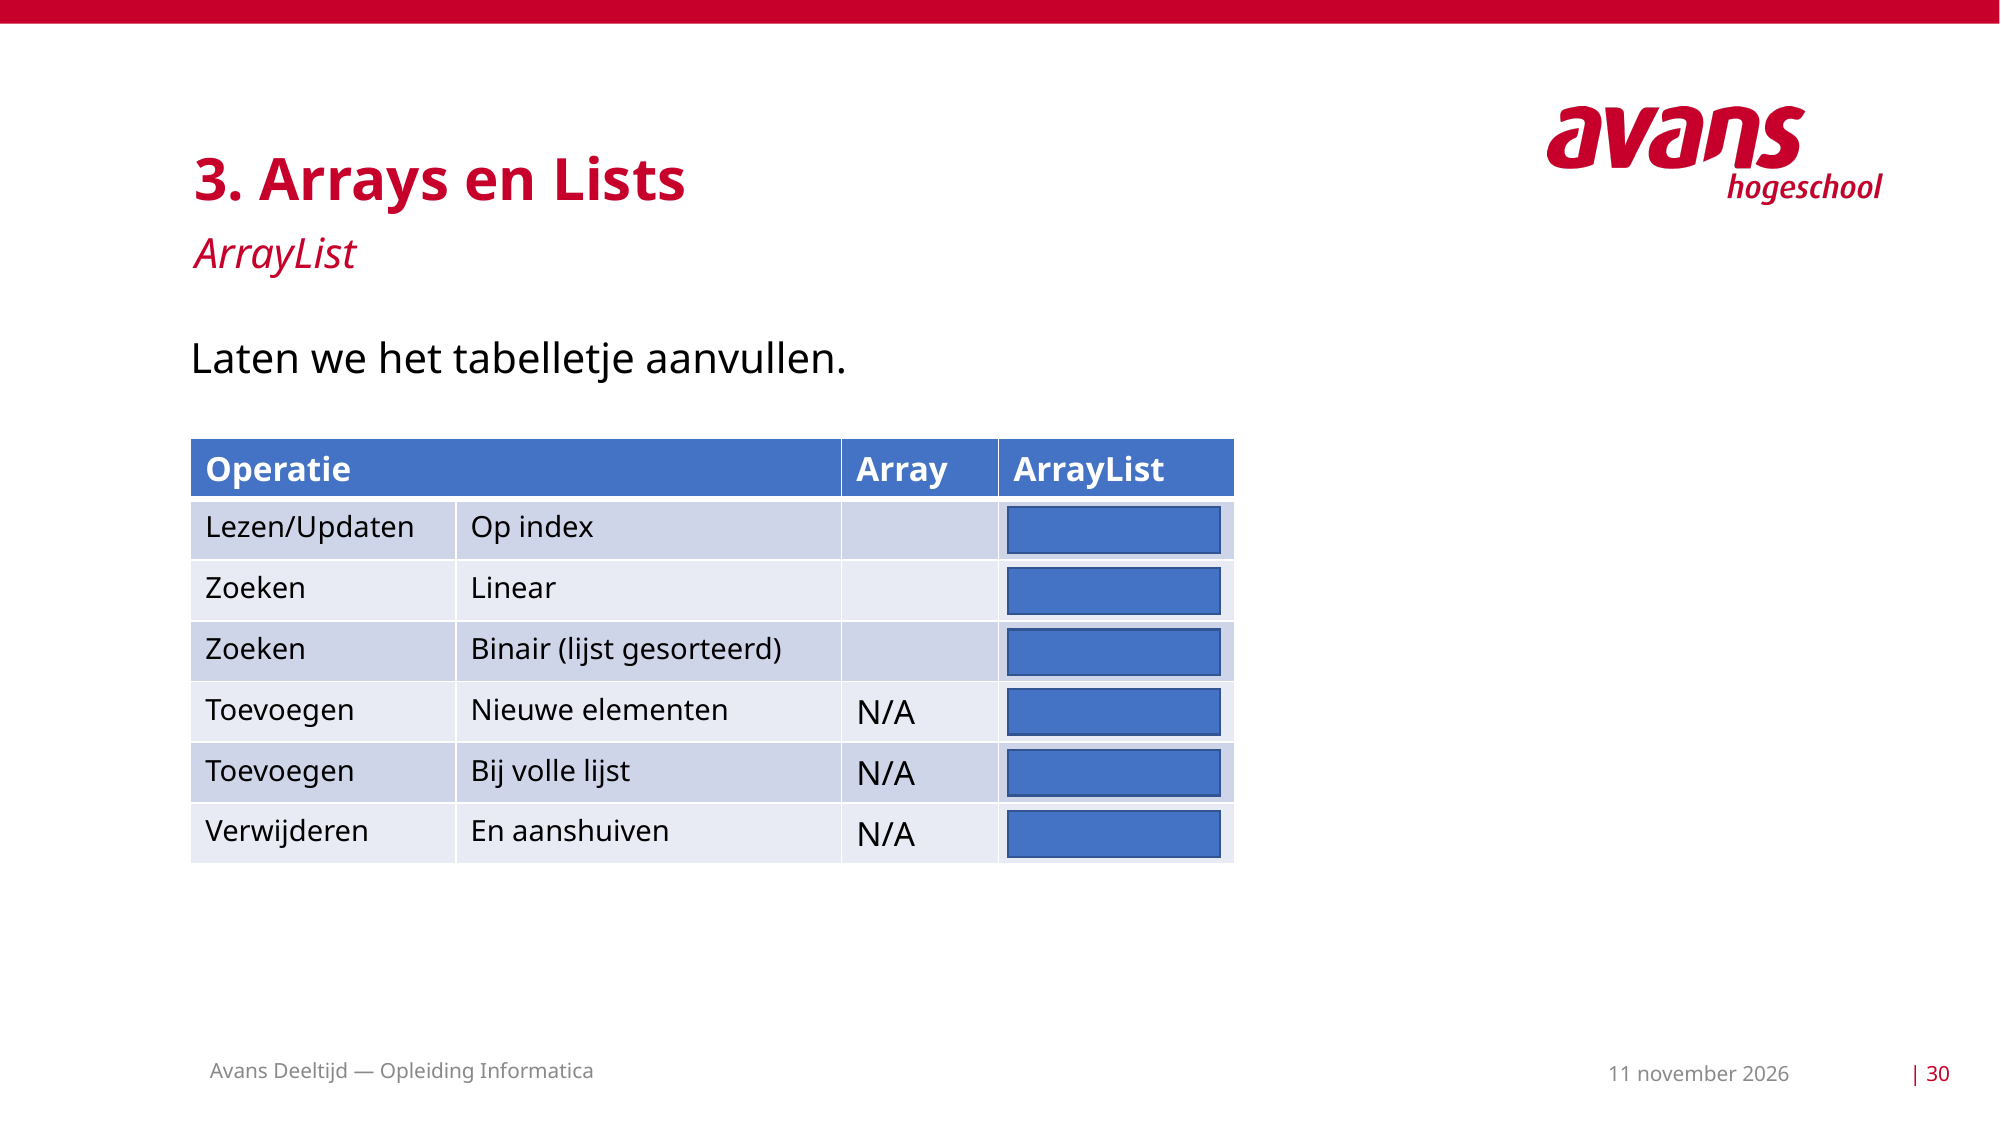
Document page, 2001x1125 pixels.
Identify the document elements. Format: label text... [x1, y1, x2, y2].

text_box [1007, 567, 1221, 615]
slide_number | 30 [1816, 1056, 1951, 1092]
text_box Laten we het tabelletje aanvullen. [190, 331, 1689, 400]
text_box [1007, 810, 1221, 858]
text_box [1007, 749, 1221, 797]
list ArrayList [194, 226, 1465, 285]
text_box [1007, 628, 1221, 676]
title 3. Arrays en Lists [194, 150, 1465, 209]
text_box [1007, 506, 1221, 554]
text_box [1007, 688, 1221, 736]
slide_number 11 mei 2021 [1339, 1056, 1790, 1092]
footer Avans Deeltijd — Opleiding Informatica [194, 1054, 1199, 1090]
picture [1547, 106, 1883, 205]
